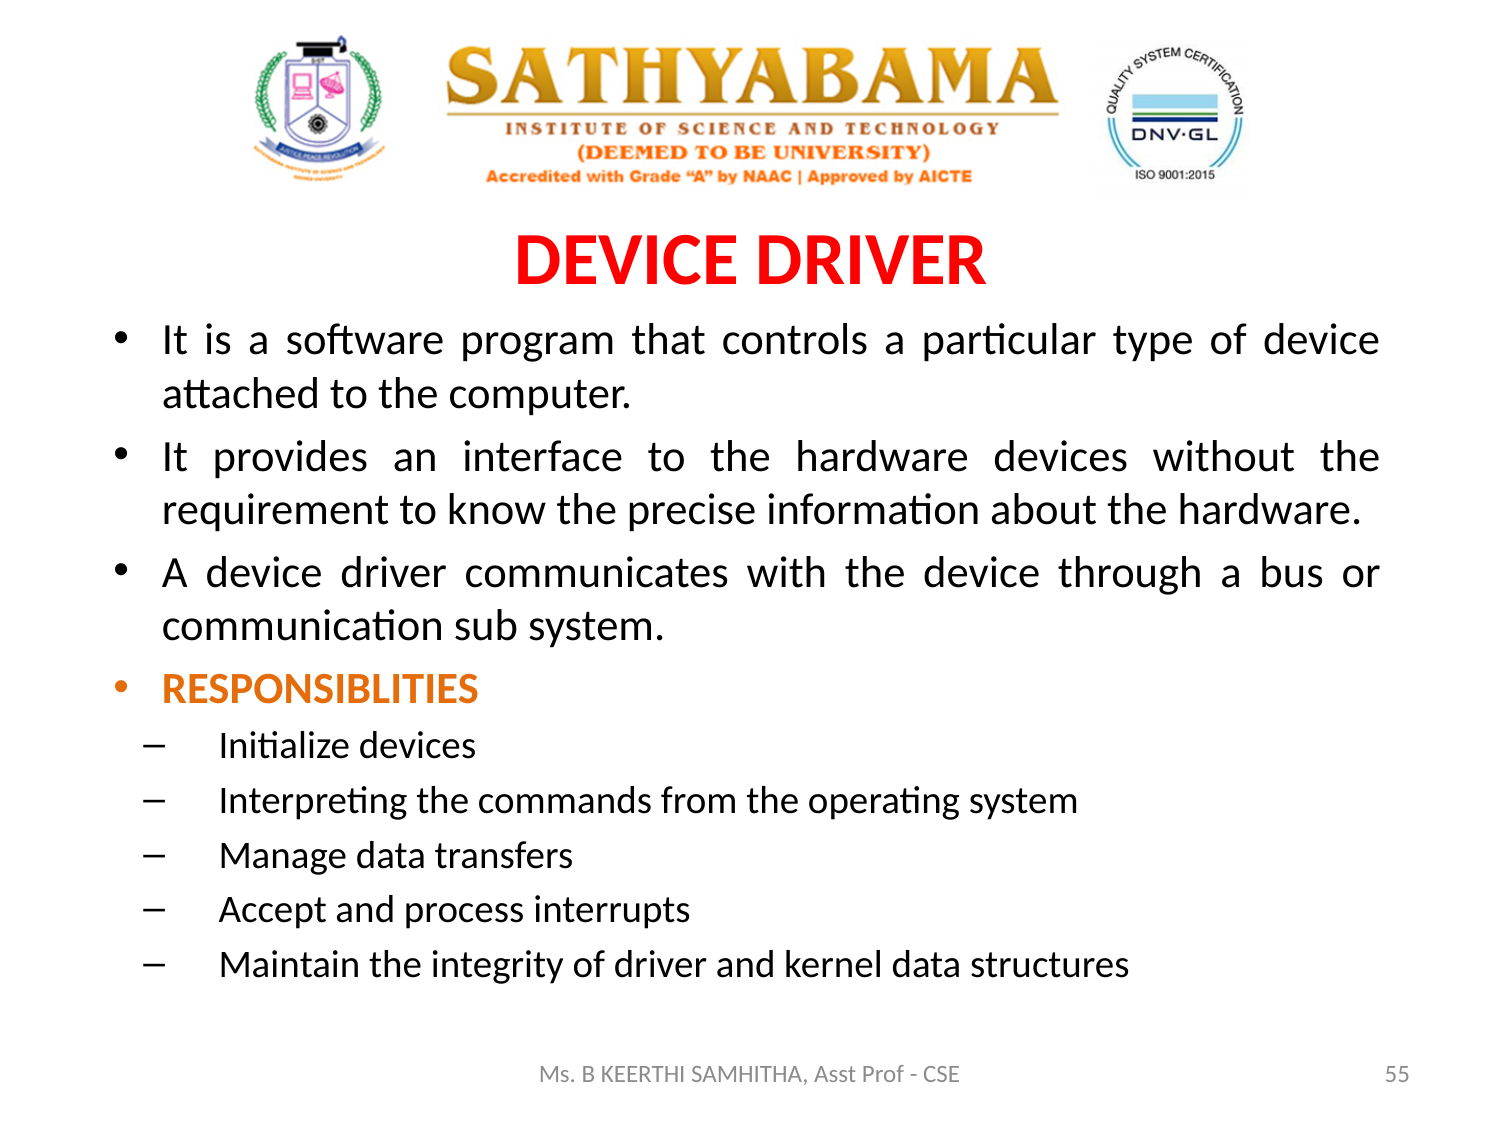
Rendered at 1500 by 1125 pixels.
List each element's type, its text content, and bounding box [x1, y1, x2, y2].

slide_number 55 [1074, 1042, 1425, 1103]
picture [229, 31, 1266, 207]
footer Ms. B KEERTHI SAMHITHA, Asst Prof - CSE [512, 1042, 988, 1103]
list It is a software program that controls a particular type of device attached to the computer. It provides an interface to the hardware devices without the requirement to know the precise information about the hardware. A device driver communicates with the device through a bus or communication sub system. RESPONSIBLITIES Initialize devices Interpreting the commands from the operating system Manage data transfers Accept and process interrupts Maintain the integrity of driver and kernel data structures [98, 302, 1398, 1035]
title DEVICE DRIVER [76, 160, 1427, 349]
